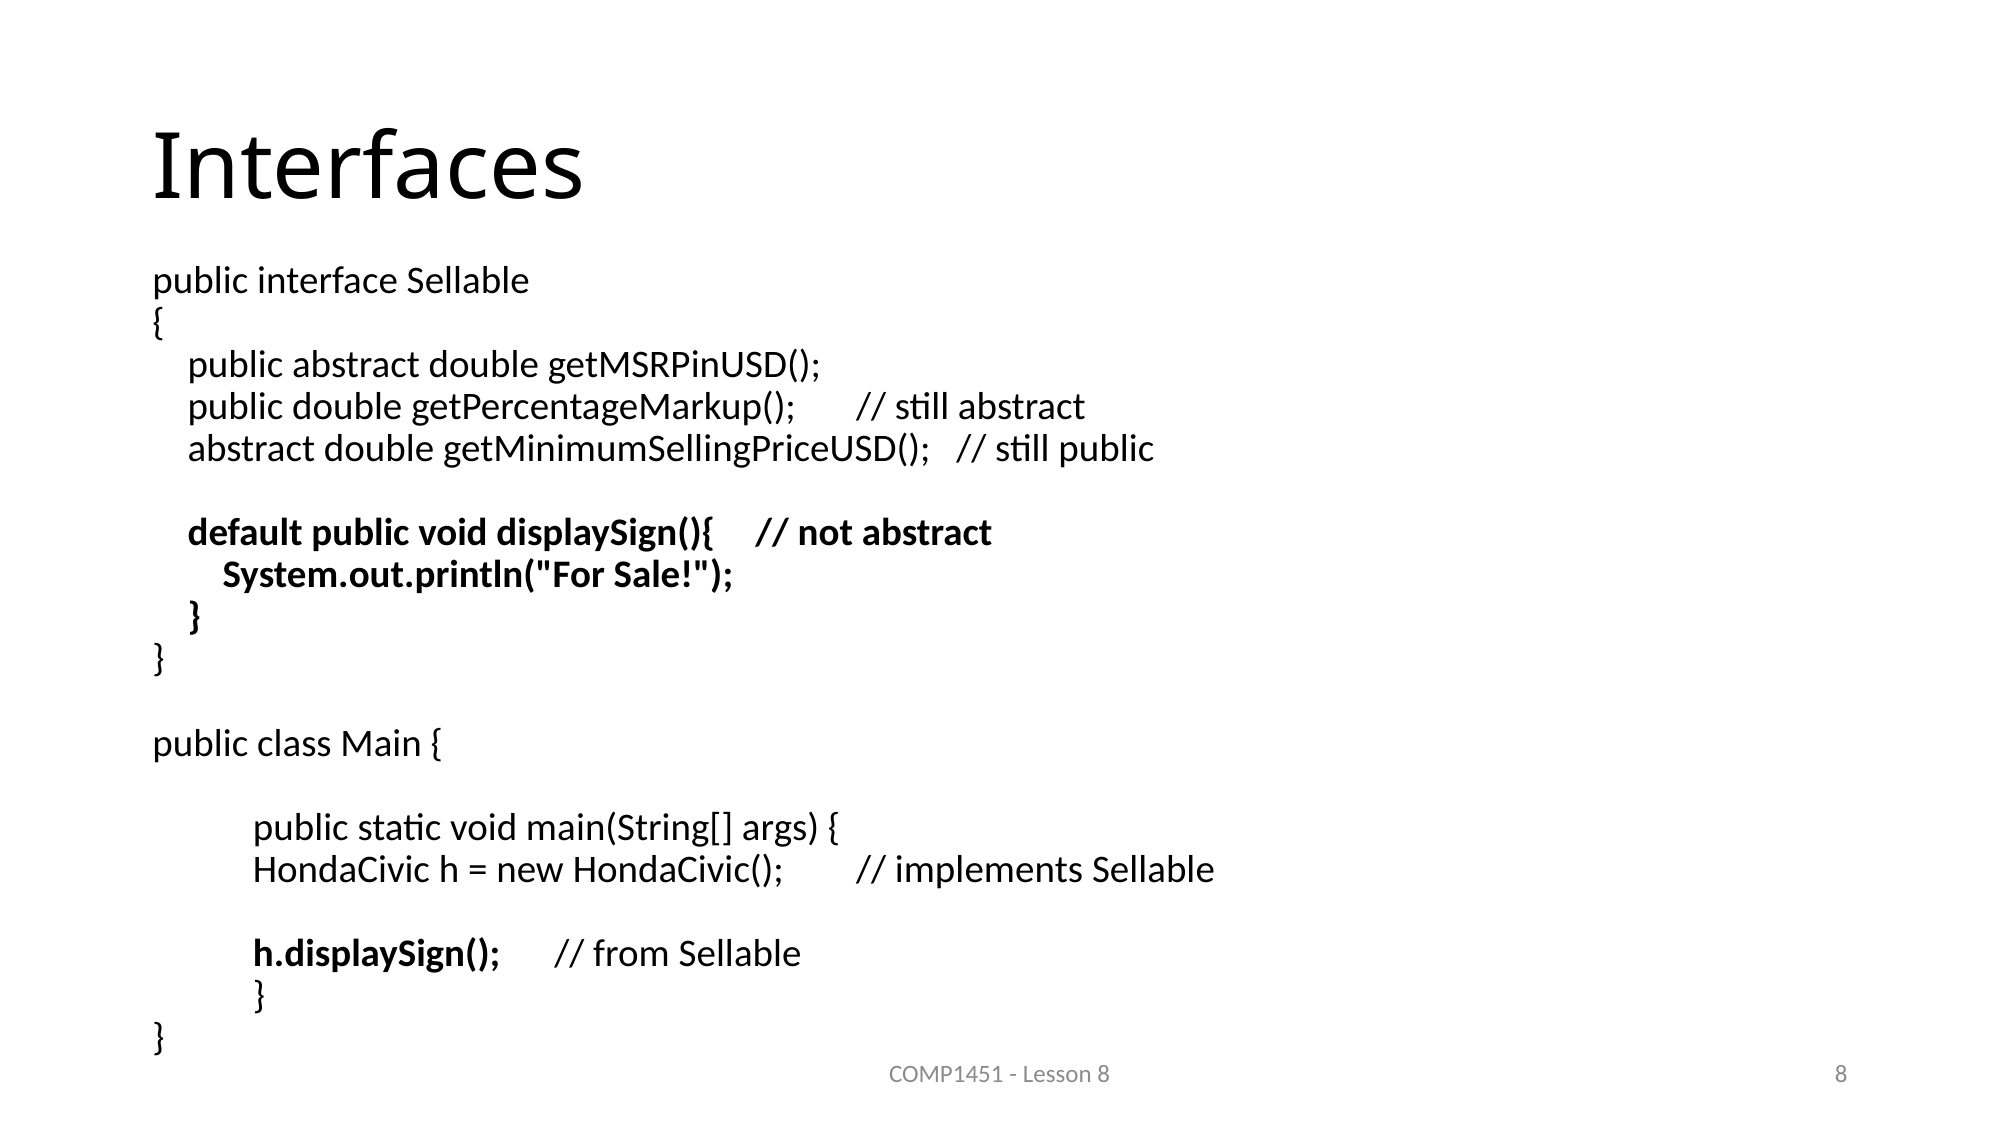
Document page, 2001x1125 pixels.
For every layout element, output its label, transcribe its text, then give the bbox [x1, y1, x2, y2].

footer COMP1451 - Lesson 8 [662, 1042, 1338, 1103]
slide_number 8 [1412, 1042, 1863, 1103]
title Interfaces [137, 59, 1863, 252]
list public interface Sellable { public abstract double getMSRPinUSD(); public double getPercentageMarkup(); // still abstract abstract double getMinimumSellingPriceUSD(); // still public default public void displaySign(){ // not abstract System.out.println("For Sale!"); } } public class Main { public static void main(String[] args) { HondaCivic h = new HondaCivic(); // implements Sellable h.displaySign(); // from Sellable } } [137, 252, 1863, 1068]
